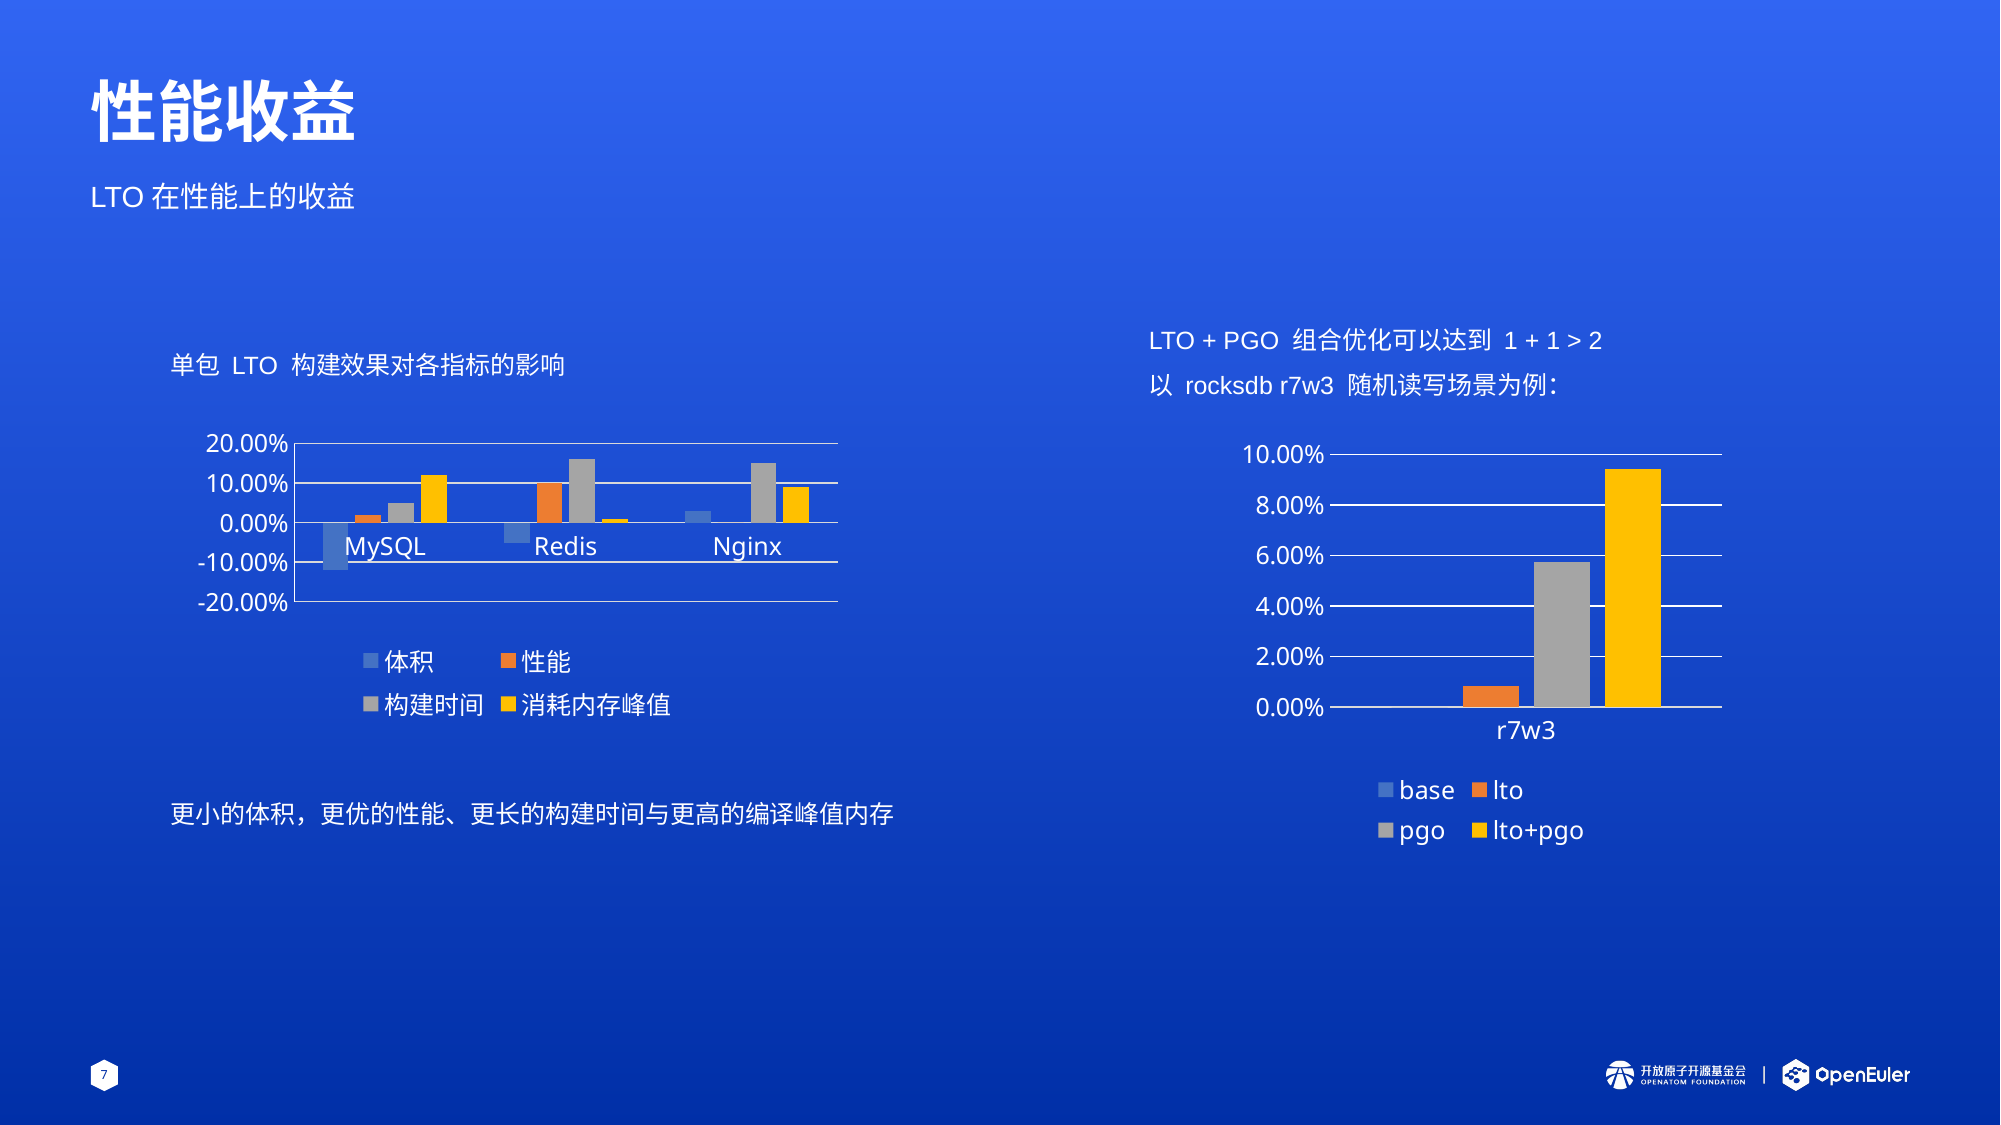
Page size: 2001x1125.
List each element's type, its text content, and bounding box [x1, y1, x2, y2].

slide_number 7 [73, 1045, 136, 1106]
chart [184, 420, 852, 729]
picture [1606, 1059, 1910, 1091]
title 性能收益 [75, 56, 1927, 163]
text_box LTO + PGO 组合优化可以达到 1 + 1 > 2 以 rocksdb r7w3 随机读写场景为例： [1134, 301, 1800, 429]
chart [1231, 428, 1733, 854]
list 单包 LTO 构建效果对各指标的影响 更小的体积，更优的性能、更长的构建时间与更高的编译峰值内存 [155, 327, 984, 871]
list LTO在性能上的收益 [75, 174, 1927, 222]
